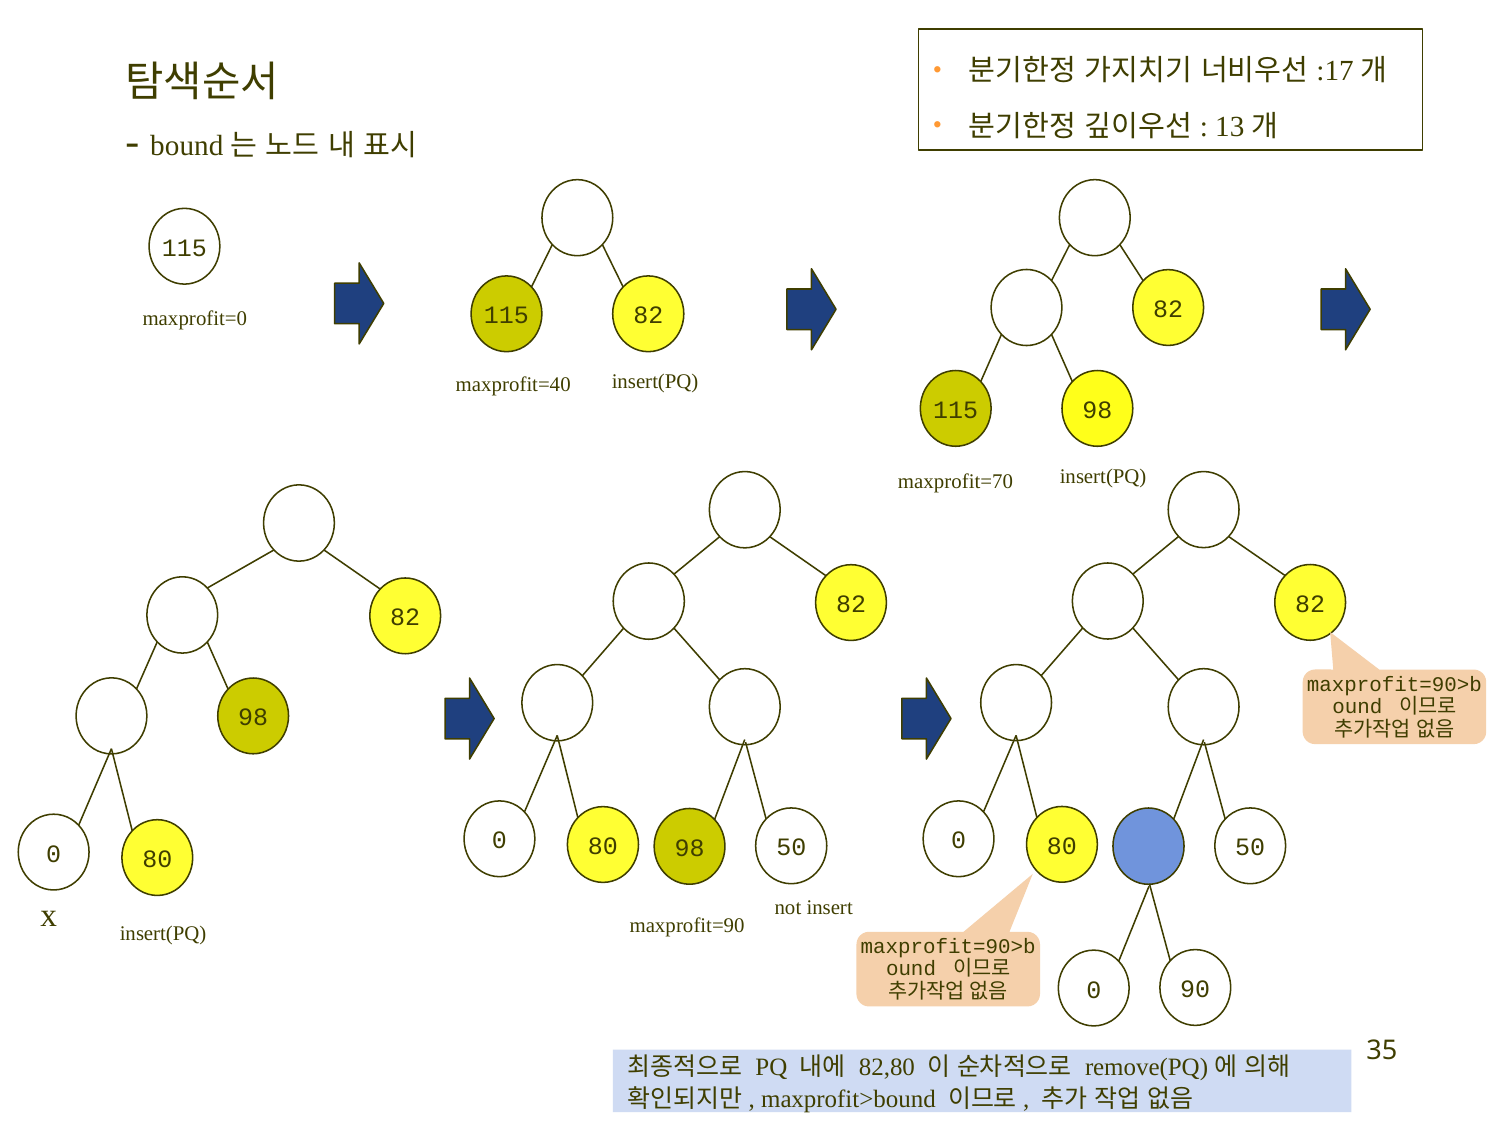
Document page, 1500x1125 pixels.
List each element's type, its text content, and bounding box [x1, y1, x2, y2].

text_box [524, 740, 555, 813]
text_box [1321, 268, 1371, 350]
text_box 115 [471, 275, 542, 336]
text_box [1112, 807, 1185, 884]
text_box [556, 740, 579, 818]
text_box [76, 677, 147, 752]
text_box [111, 753, 133, 831]
text_box 80 [121, 819, 193, 886]
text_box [1040, 627, 1083, 676]
text_box [613, 562, 685, 640]
text_box [146, 576, 218, 654]
text_box 82 [369, 577, 441, 654]
text_box 0 [464, 800, 535, 877]
text_box 분기한정 가지치기 너비우선:17개 분기한정 깊이우선: 13개 [918, 29, 1423, 150]
text_box 최종적으로 PQ 내에 82,80 이 순차적으로 remove(PQ)에 의해 확인되지만, maxprofit>bound 이므로, 추가 작업 없음 [612, 1049, 1352, 1113]
text_box 90 [1159, 949, 1231, 1026]
text_box [991, 269, 1062, 346]
text_box [1059, 179, 1131, 256]
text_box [1119, 244, 1144, 281]
text_box 0 [1058, 950, 1130, 1026]
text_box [1051, 244, 1070, 281]
text_box 82 [815, 564, 887, 641]
text_box [445, 678, 495, 760]
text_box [323, 549, 381, 589]
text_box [1204, 741, 1226, 819]
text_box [745, 741, 767, 820]
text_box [1149, 883, 1171, 961]
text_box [1015, 740, 1038, 818]
text_box 82 [1274, 564, 1346, 641]
text_box 0 [923, 800, 994, 877]
text_box [521, 664, 593, 739]
text_box [1072, 562, 1144, 640]
text_box 98 [1061, 370, 1133, 429]
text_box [207, 641, 229, 690]
text_box 50 [1214, 807, 1286, 884]
text_box [786, 268, 837, 350]
text_box 82 [1132, 269, 1204, 346]
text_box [1051, 334, 1073, 382]
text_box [582, 627, 624, 676]
text_box maxprofit=90>bound 이므로 추가작업 없음 [856, 873, 1041, 1007]
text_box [602, 244, 624, 288]
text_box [207, 549, 275, 589]
text_box [541, 179, 613, 256]
text_box 98 [217, 678, 289, 754]
text_box 50 [755, 807, 827, 879]
text_box maxprofit=0 [142, 271, 248, 330]
text_box maxprofit=90 [629, 878, 746, 938]
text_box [980, 334, 1002, 382]
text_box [673, 627, 720, 681]
text_box 0 [18, 814, 90, 884]
text_box [709, 471, 781, 548]
slide_number 35 [1099, 1024, 1413, 1101]
text_box [1168, 668, 1240, 743]
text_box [769, 536, 827, 576]
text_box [136, 641, 158, 690]
text_box not insert [774, 860, 853, 919]
text_box 80 [1026, 806, 1098, 883]
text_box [1132, 627, 1179, 681]
text_box 115 [149, 208, 220, 271]
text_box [1118, 886, 1145, 962]
text_box 98 [654, 808, 725, 878]
text_box insert(PQ) [119, 886, 207, 945]
text_box 115 [920, 370, 992, 434]
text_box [1132, 536, 1179, 575]
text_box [673, 536, 720, 575]
text_box maxprofit=90>bound 이므로 추가작업 없음 [1302, 632, 1487, 745]
text_box maxprofit=40 [455, 336, 572, 396]
text_box [263, 484, 335, 562]
text_box insert(PQ) [1059, 429, 1147, 488]
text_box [78, 753, 110, 826]
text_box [1173, 744, 1200, 820]
text_box 80 [567, 806, 639, 883]
text_box x [25, 867, 73, 941]
text_box [334, 262, 384, 344]
text_box insert(PQ) [611, 333, 699, 393]
text_box [980, 664, 1052, 739]
text_box maxprofit=70 [897, 434, 1014, 493]
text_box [1228, 536, 1286, 576]
text_box [1168, 471, 1240, 548]
text_box 탐색순서 - bound는 노드 내 표시 [110, 39, 433, 171]
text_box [983, 740, 1014, 812]
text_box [714, 744, 741, 820]
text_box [531, 244, 553, 288]
text_box [709, 668, 781, 743]
text_box 82 [612, 275, 684, 333]
text_box [901, 678, 951, 760]
